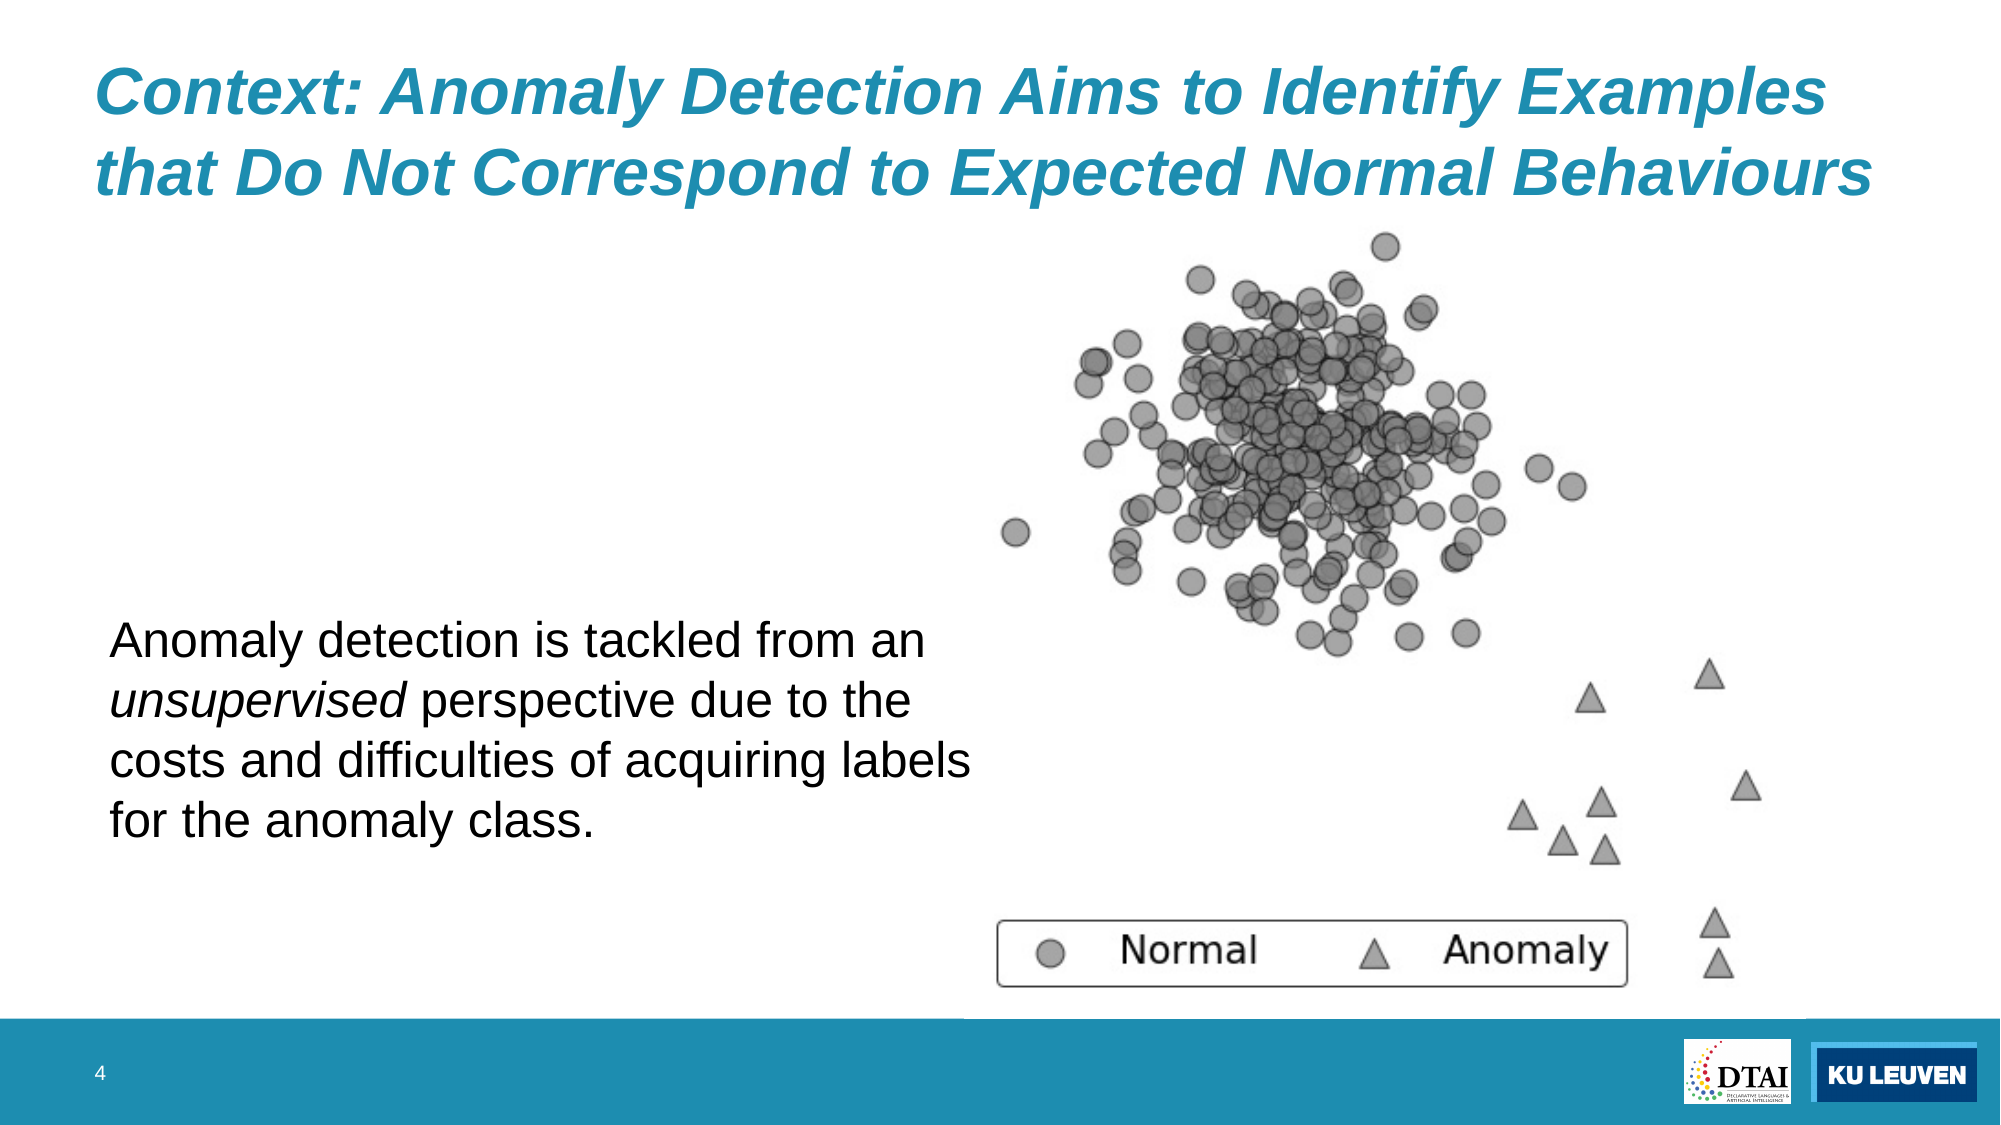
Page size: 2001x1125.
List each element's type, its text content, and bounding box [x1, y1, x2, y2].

picture [964, 197, 1807, 1019]
text_box Anomaly detection is tackled from an unsupervised perspective due to the costs and difficulties of acquiring labels for the anomaly class. [94, 591, 959, 862]
slide_number ‹#› [94, 1018, 201, 1125]
picture [1811, 1042, 1977, 1102]
title Context: Anomaly Detection Aims to Identify Examples that Do Not Correspond to Expected Normal Behaviours [94, 33, 1906, 223]
picture [1683, 1039, 1791, 1104]
